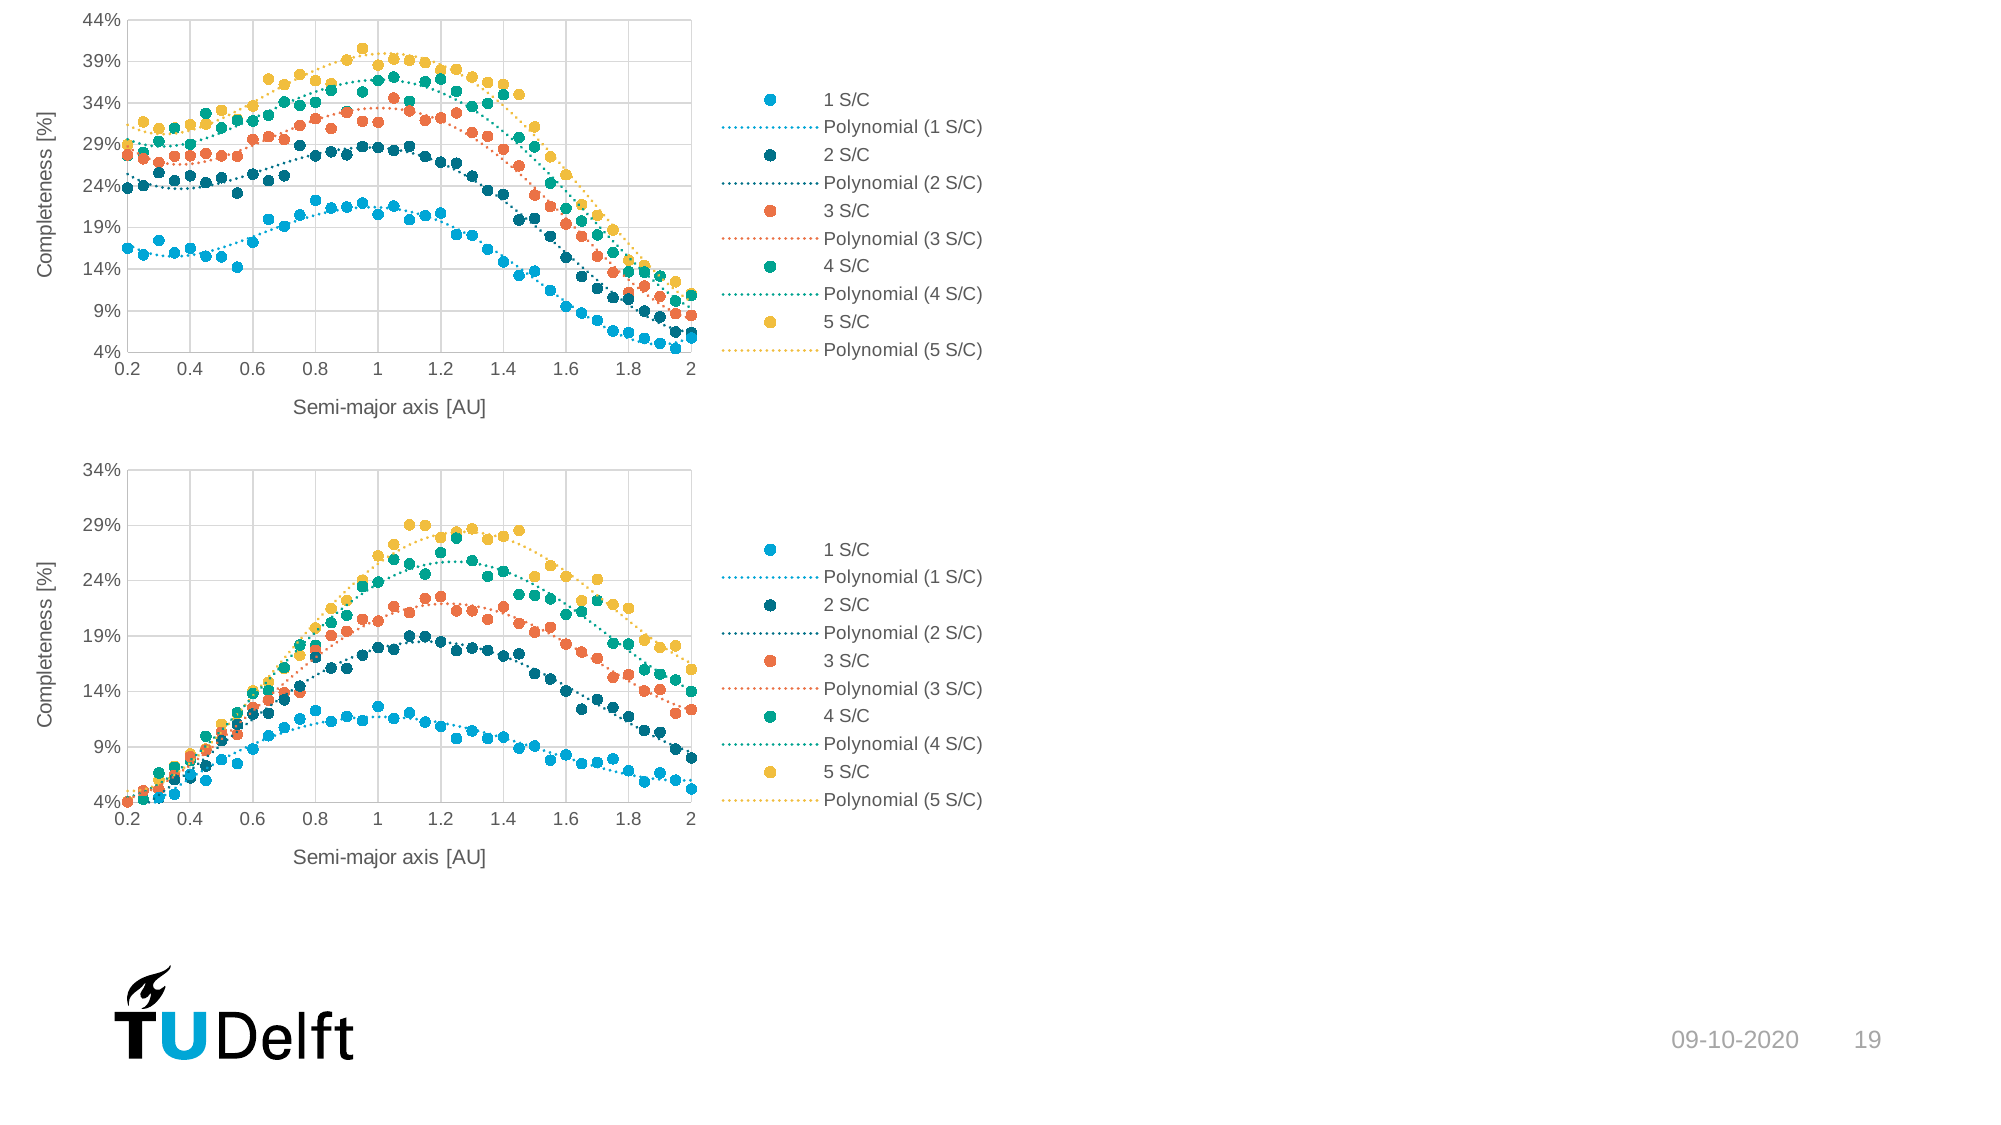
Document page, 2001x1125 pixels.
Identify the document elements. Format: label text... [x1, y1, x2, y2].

text_box 09-10-2020 [1605, 1023, 1800, 1054]
slide_number 19 [1851, 1024, 1883, 1054]
chart [0, 0, 1002, 901]
